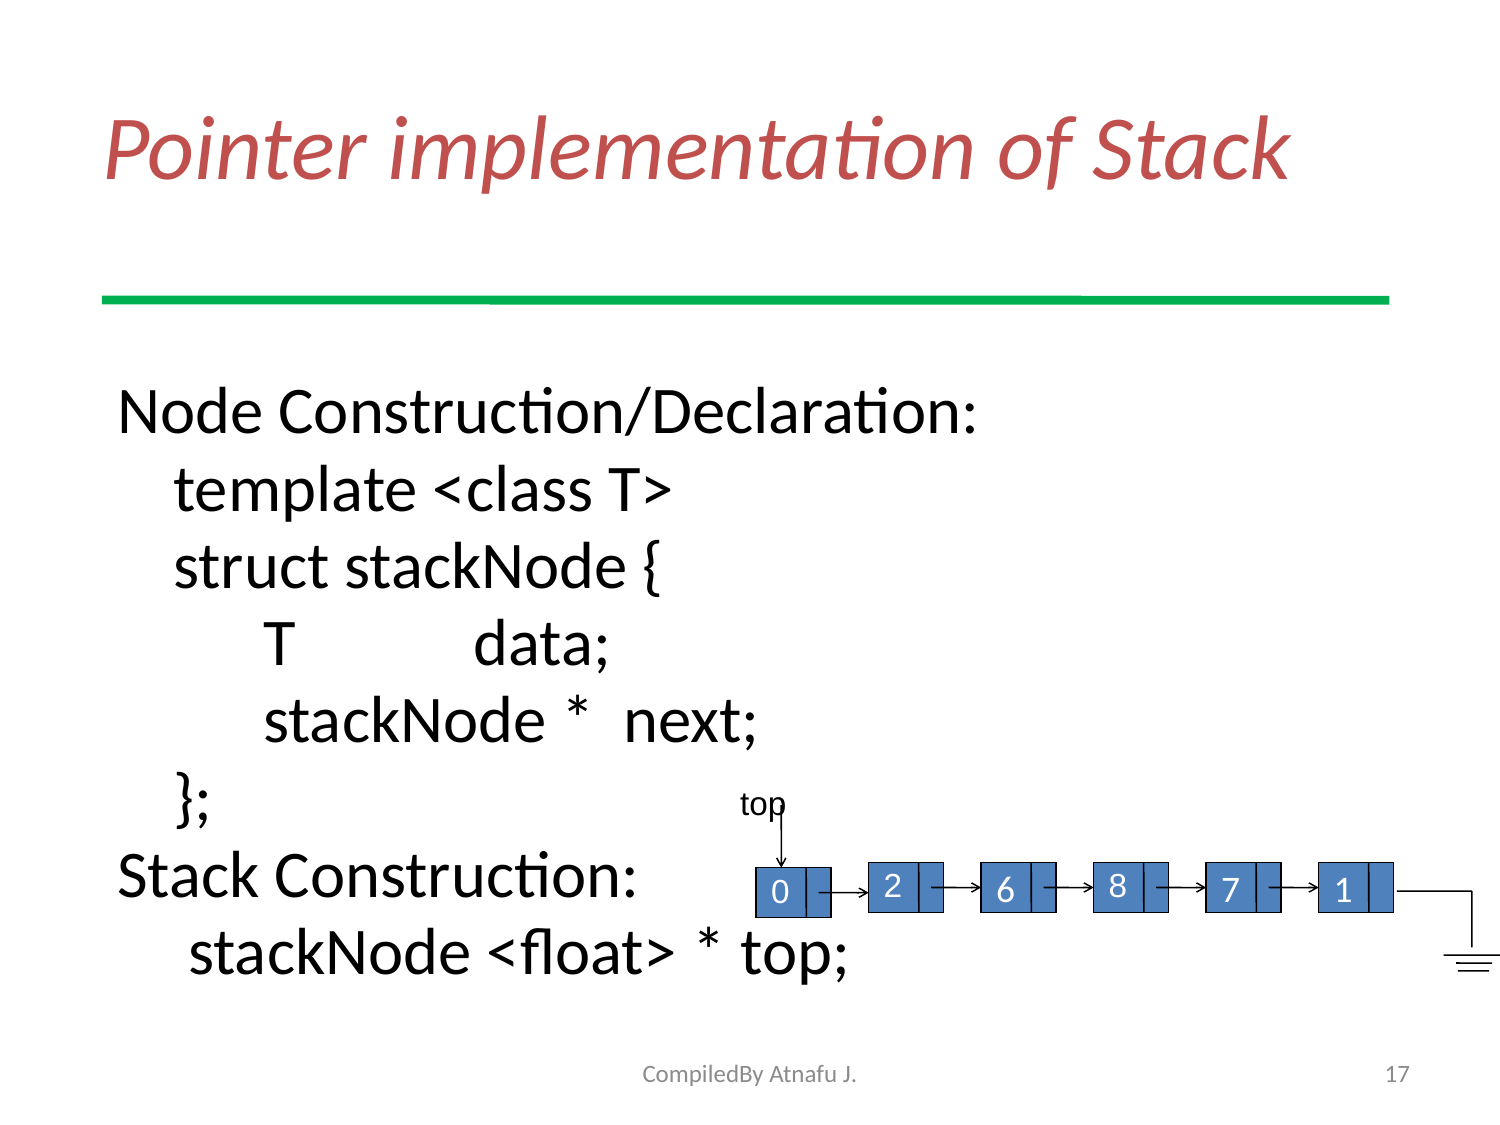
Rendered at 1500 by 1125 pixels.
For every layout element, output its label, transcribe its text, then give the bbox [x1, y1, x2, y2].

text_box [1093, 862, 1143, 913]
text_box 7 [1206, 862, 1256, 913]
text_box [755, 862, 869, 918]
text_box 1 [1369, 862, 1394, 913]
list Node Construction/Declaration: template <class T> struct stackNode { T data; stackNode * next; }; Stack Construction: stackNode <float> * top; [101, 375, 1377, 1050]
title Pointer implementation of Stack [86, 49, 1437, 237]
slide_number 17 [1074, 1042, 1425, 1103]
text_box [1268, 882, 1318, 893]
text_box 6 [1032, 862, 1057, 913]
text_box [1443, 954, 1500, 972]
text_box [1156, 882, 1206, 893]
text_box [1043, 882, 1093, 893]
text_box [1144, 862, 1169, 913]
text_box top [725, 774, 802, 830]
text_box 8 [1093, 857, 1135, 912]
footer CompiledBy Atnafu J. [512, 1042, 988, 1103]
text_box 1 [1318, 862, 1368, 913]
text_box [868, 857, 982, 913]
text_box 6 [985, 862, 1031, 913]
text_box 7 [1257, 862, 1282, 913]
